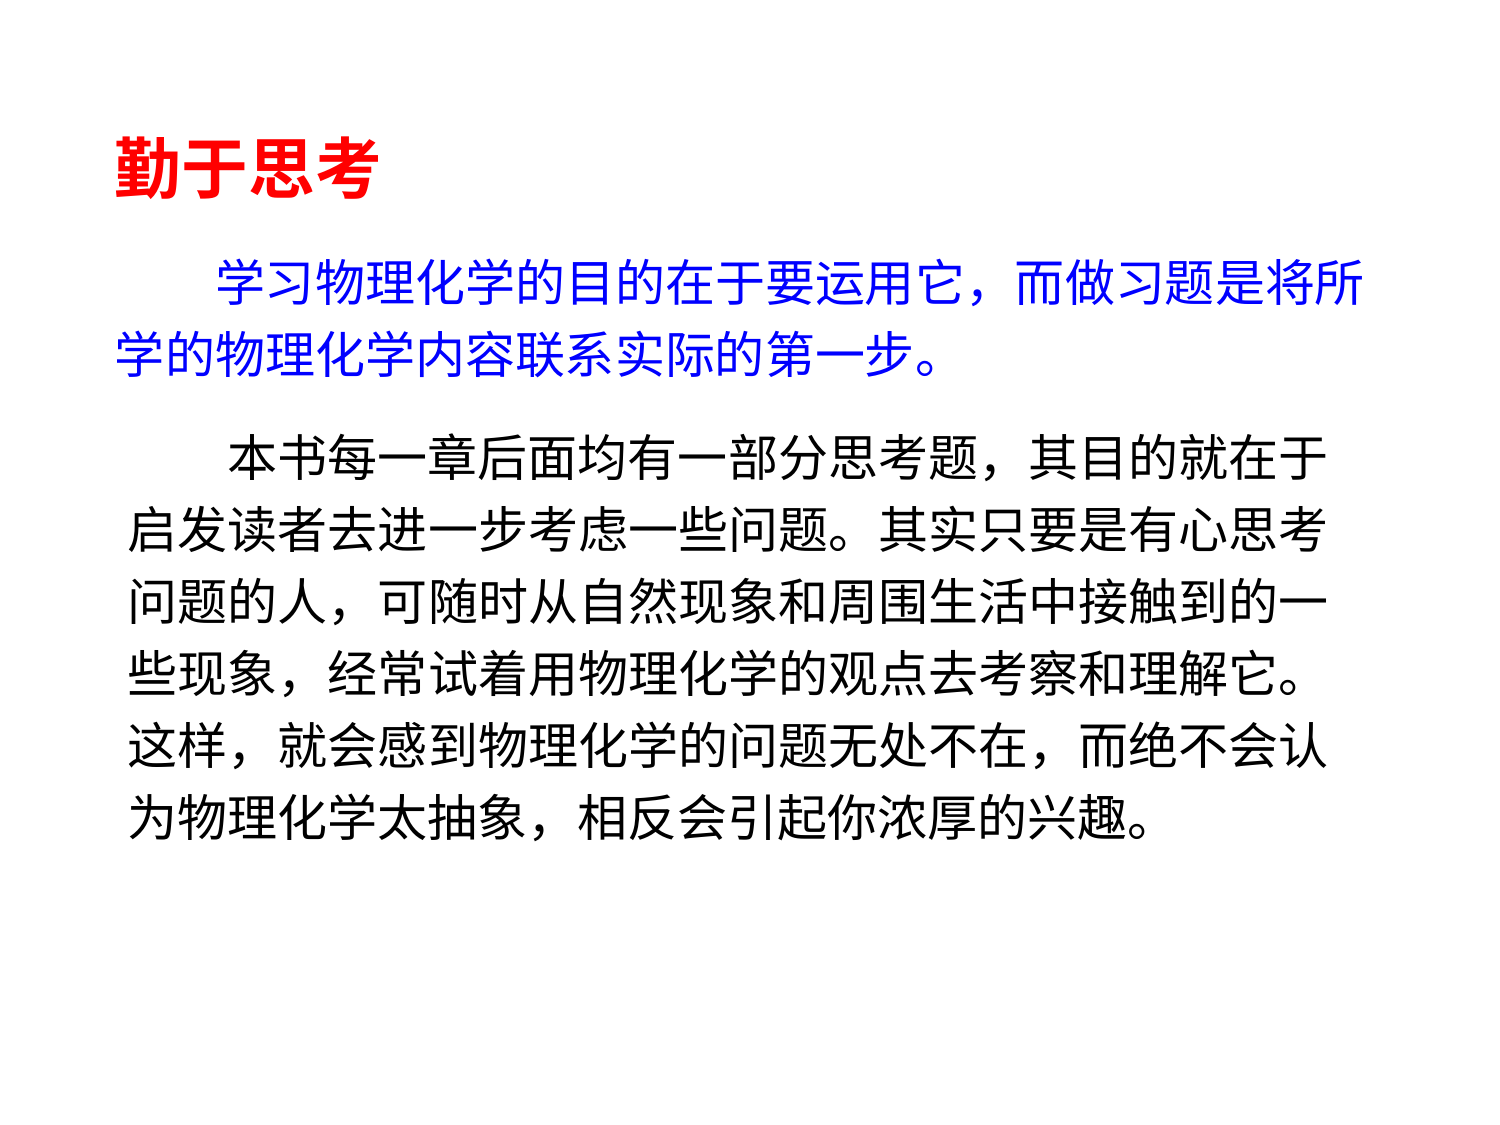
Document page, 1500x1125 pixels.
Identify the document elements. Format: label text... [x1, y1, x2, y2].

title 勤于思考 [113, 124, 497, 237]
text_box 学习物理化学的目的在于要运用它，而做习题是将所 学的物理化学内容联系实际的第一步。 本书每一章后面均有一部分思考题，其目的就在于启发读者去进一步考虑一些问题。其实只要是有心思考问题的人，可随时从自然现象和周围生活中接触到的一些现象，经常试着用物理化学的观点去考察和理解它。这样，就会感到物理化学的问题无处不在，而绝不会认为物理化学太抽象，相反会引起你浓厚的兴趣。 [113, 237, 1368, 847]
